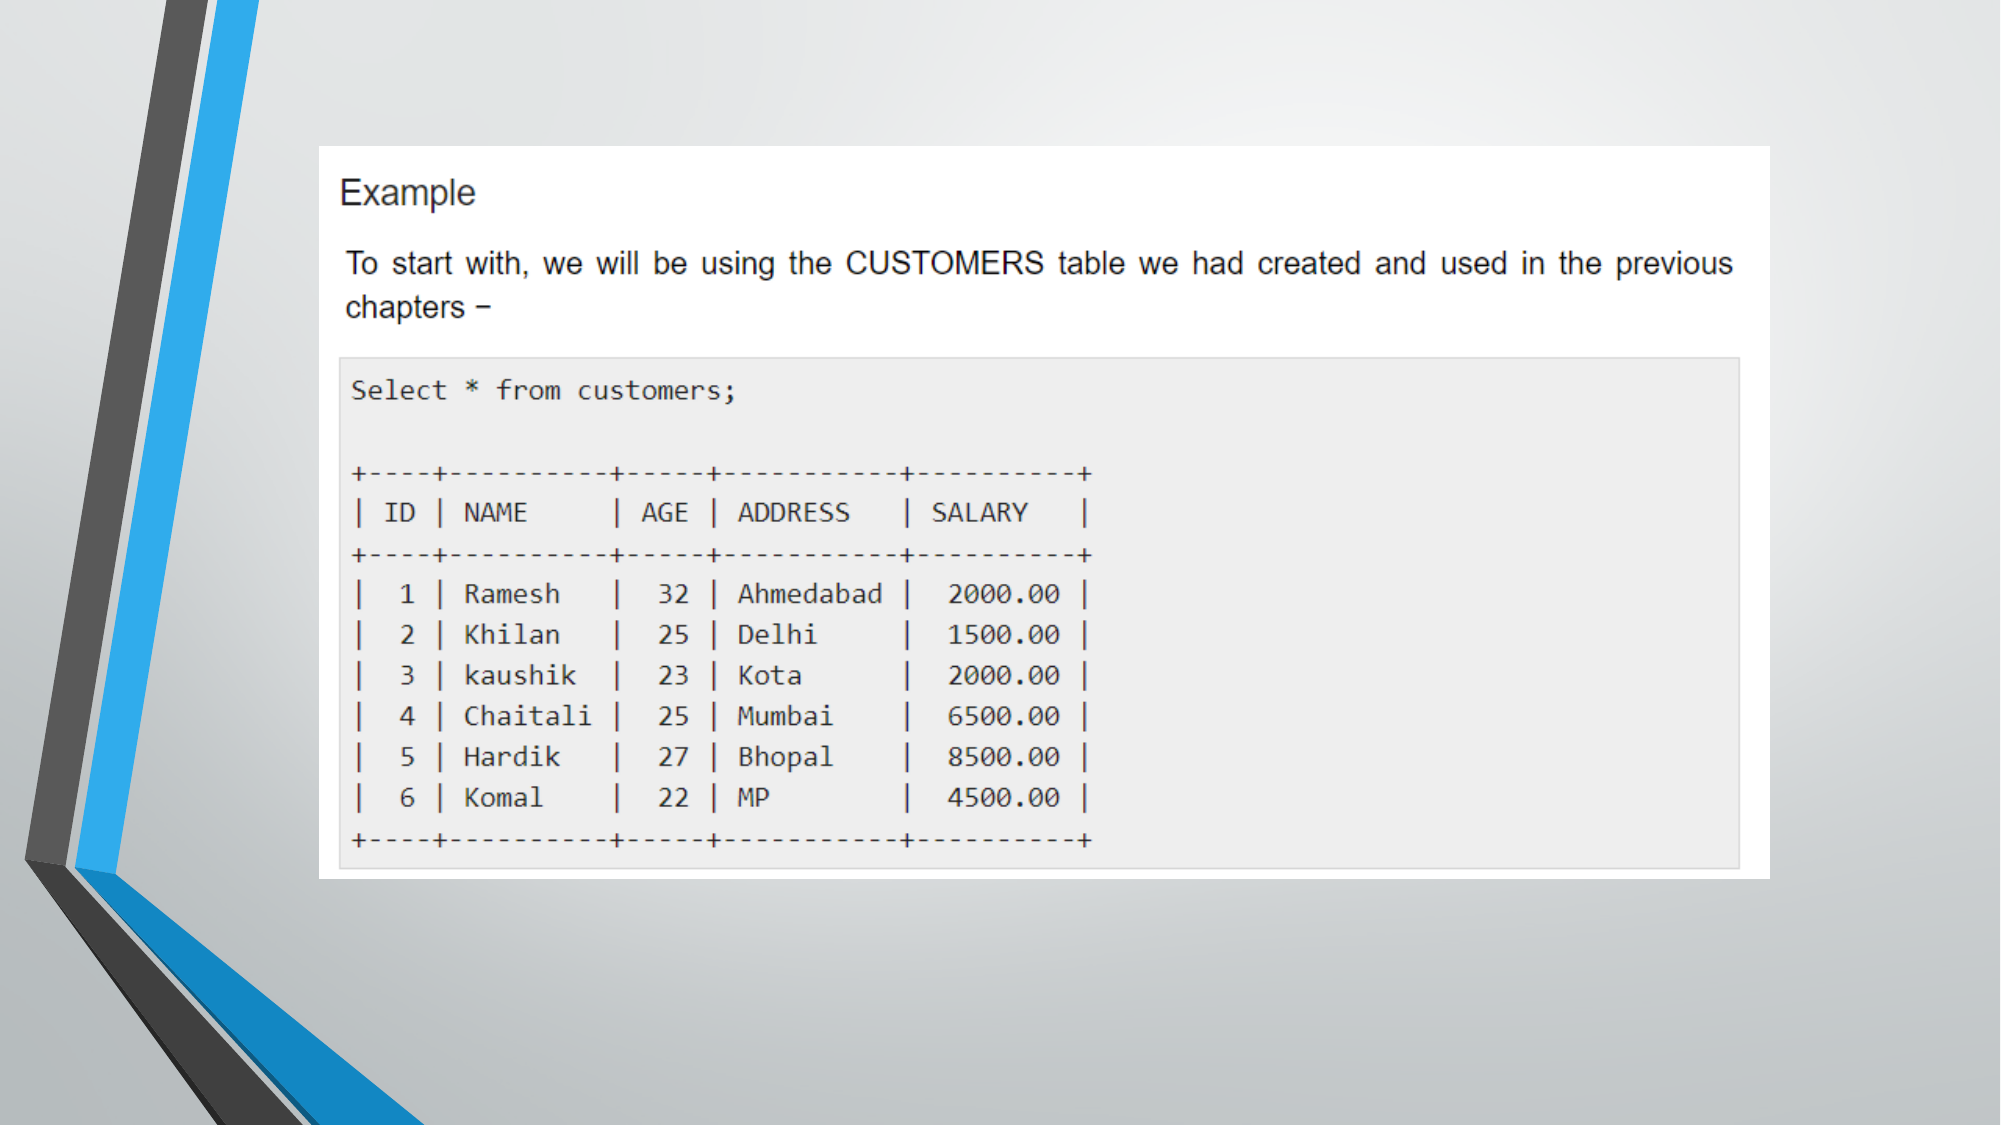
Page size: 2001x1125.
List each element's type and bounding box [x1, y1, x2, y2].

picture [319, 146, 1771, 879]
